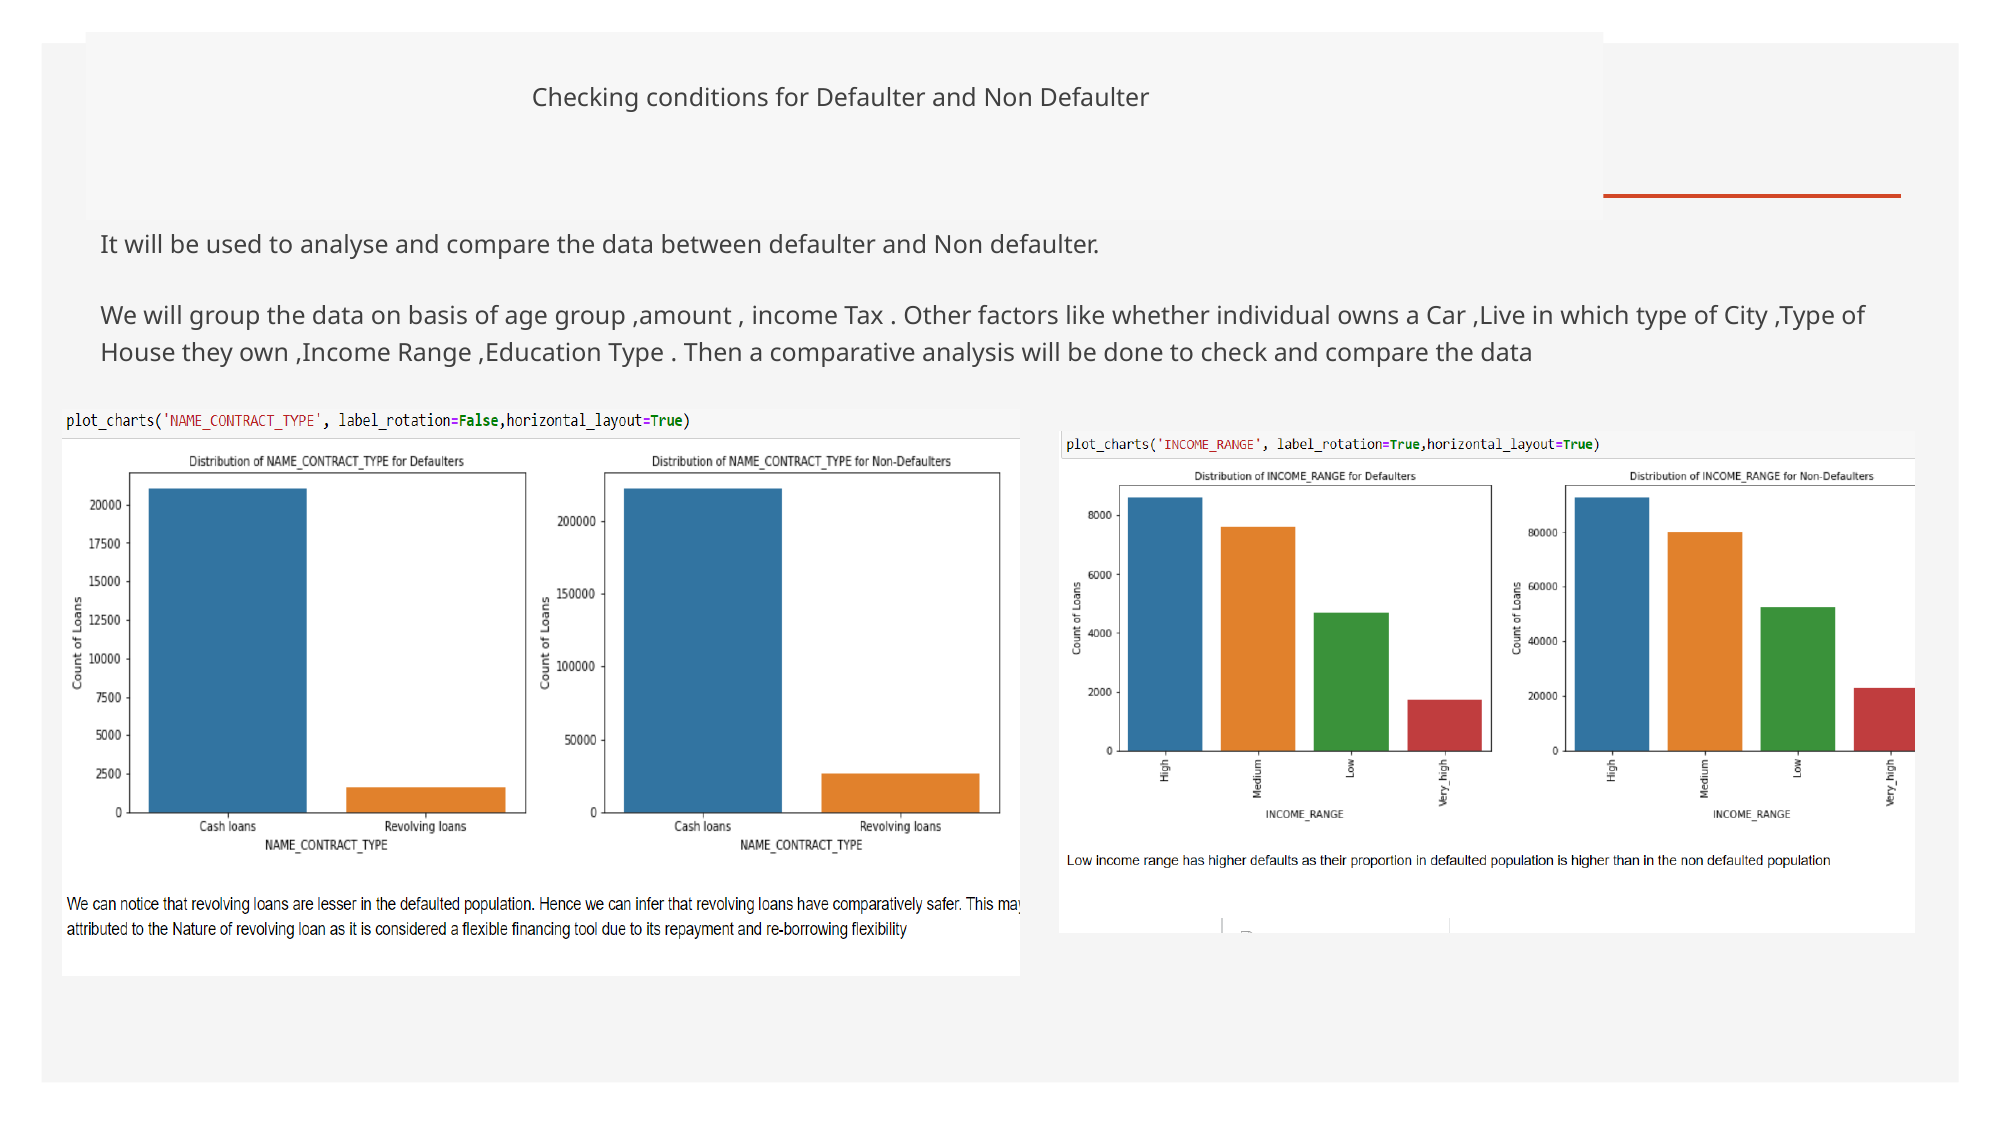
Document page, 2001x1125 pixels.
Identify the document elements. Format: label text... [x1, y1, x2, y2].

text_box It will be used to analyse and compare the data between defaulter and Non defaulter. We will group the data on basis of age group ,amount , income Tax . Other factors like whether individual owns a Car ,Live in which type of City ,Type of House they own ,Income Range ,Education Type . Then a comparative analysis will be done to check and compare the data [85, 213, 1954, 1103]
title Checking conditions for Defaulter and Non Defaulter [85, 32, 1604, 220]
picture [62, 409, 1020, 976]
picture [1058, 431, 1915, 933]
